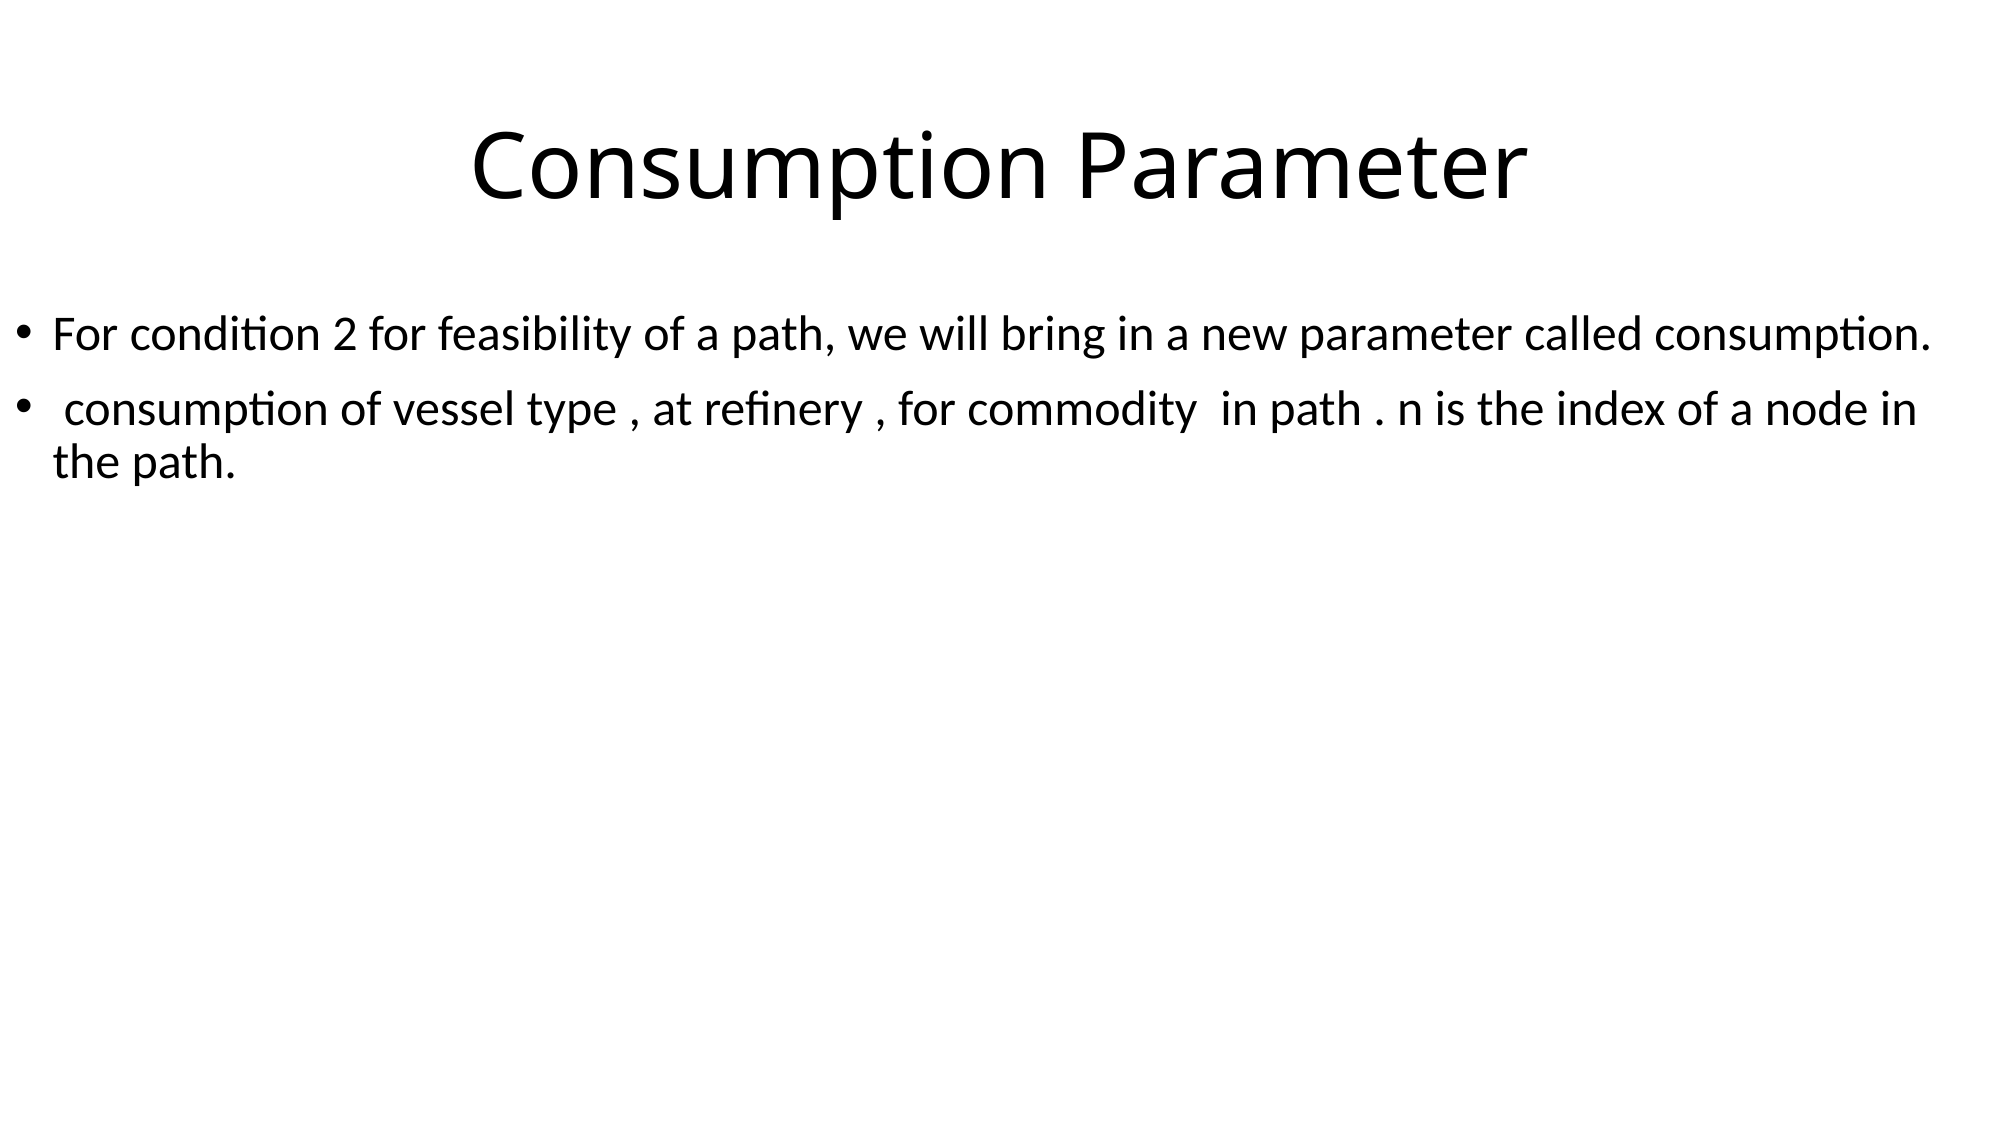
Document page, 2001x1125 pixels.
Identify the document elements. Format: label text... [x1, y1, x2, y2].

title Consumption Parameter [137, 59, 1863, 278]
